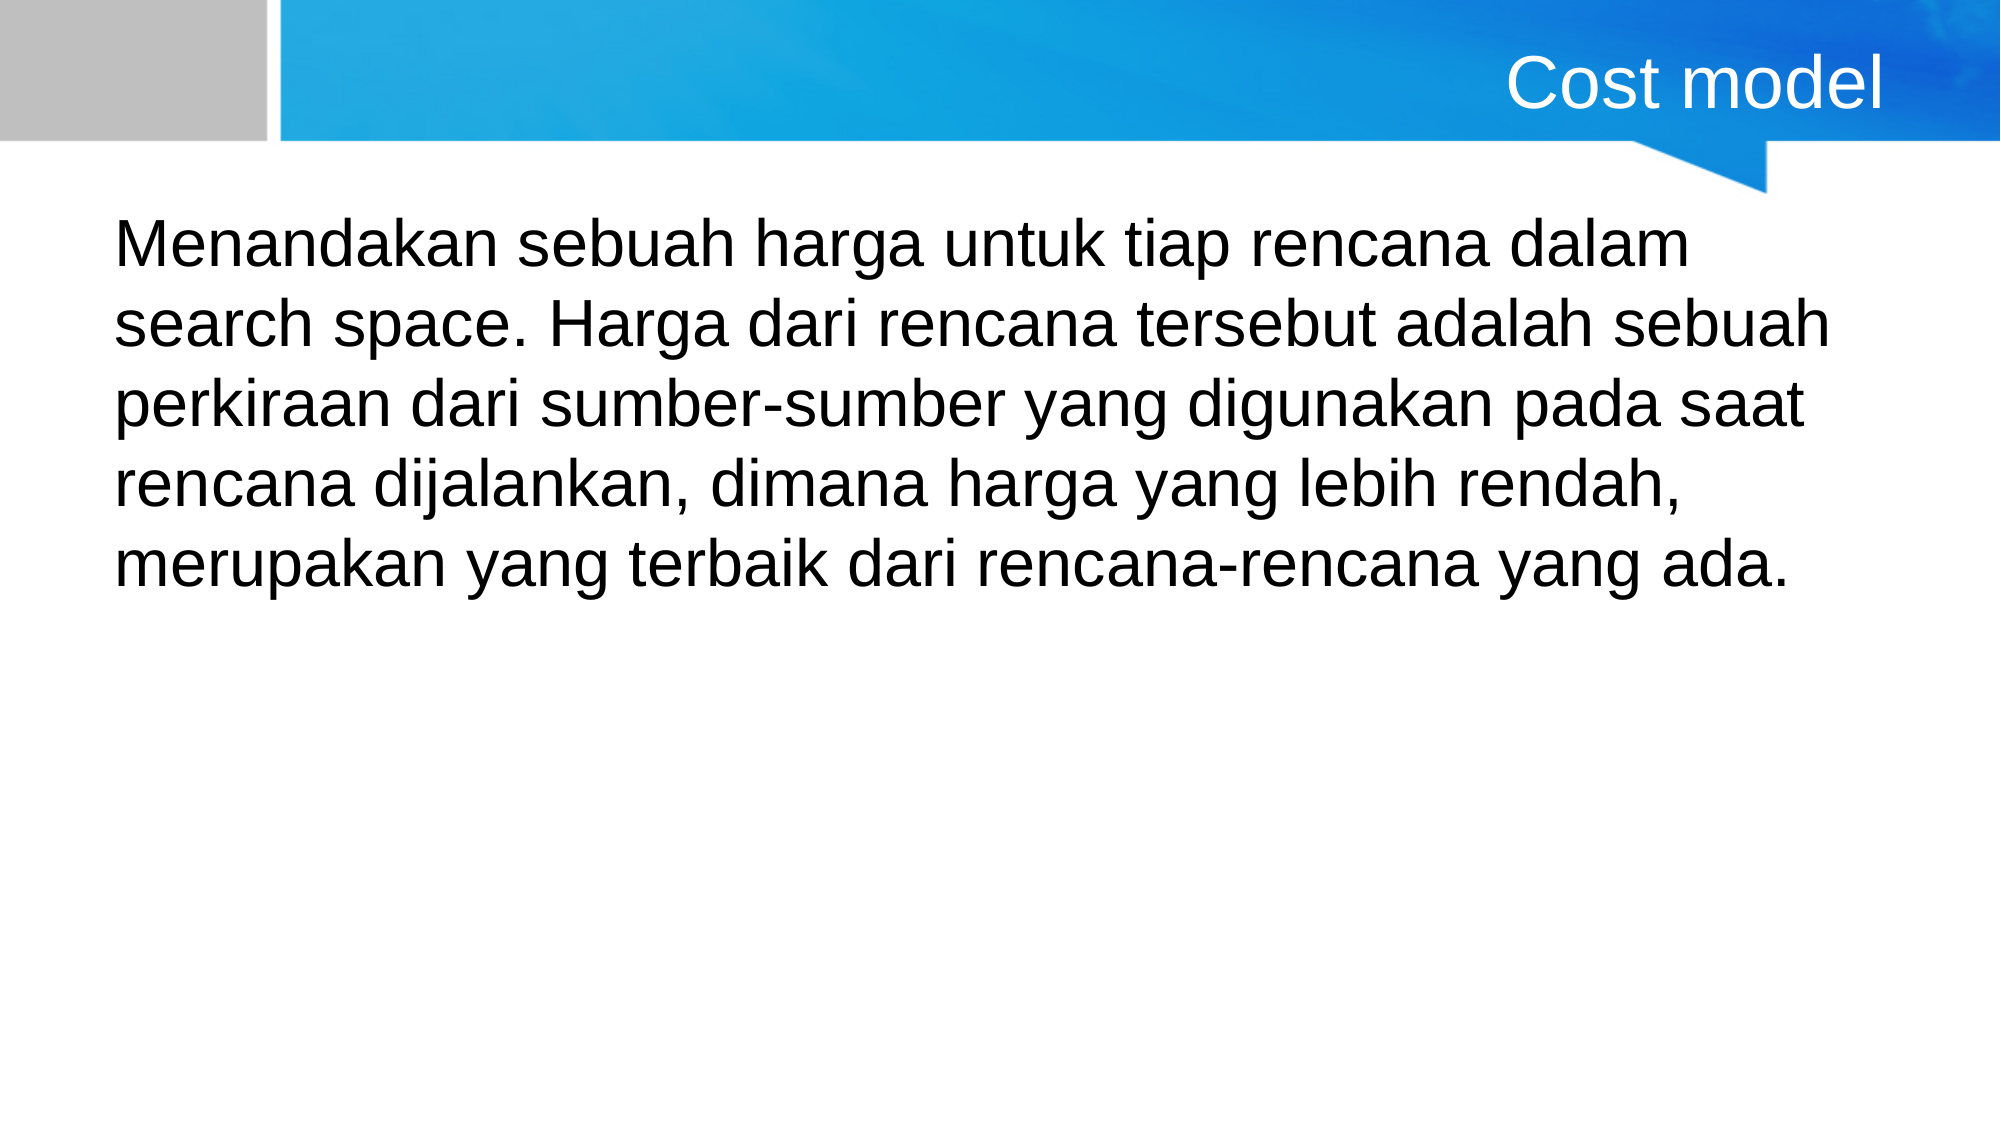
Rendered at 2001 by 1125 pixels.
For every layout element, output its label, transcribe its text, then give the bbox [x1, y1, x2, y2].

title Cost model [99, 30, 1901, 127]
picture [0, 0, 2000, 1125]
list Menandakan sebuah harga untuk tiap rencana dalam search space. Harga dari rencana tersebut adalah sebuah perkiraan dari sumber-sumber yang digunakan pada saat rencana dijalankan, dimana harga yang lebih rendah, merupakan yang terbaik dari rencana-rencana yang ada. [99, 192, 1901, 1006]
